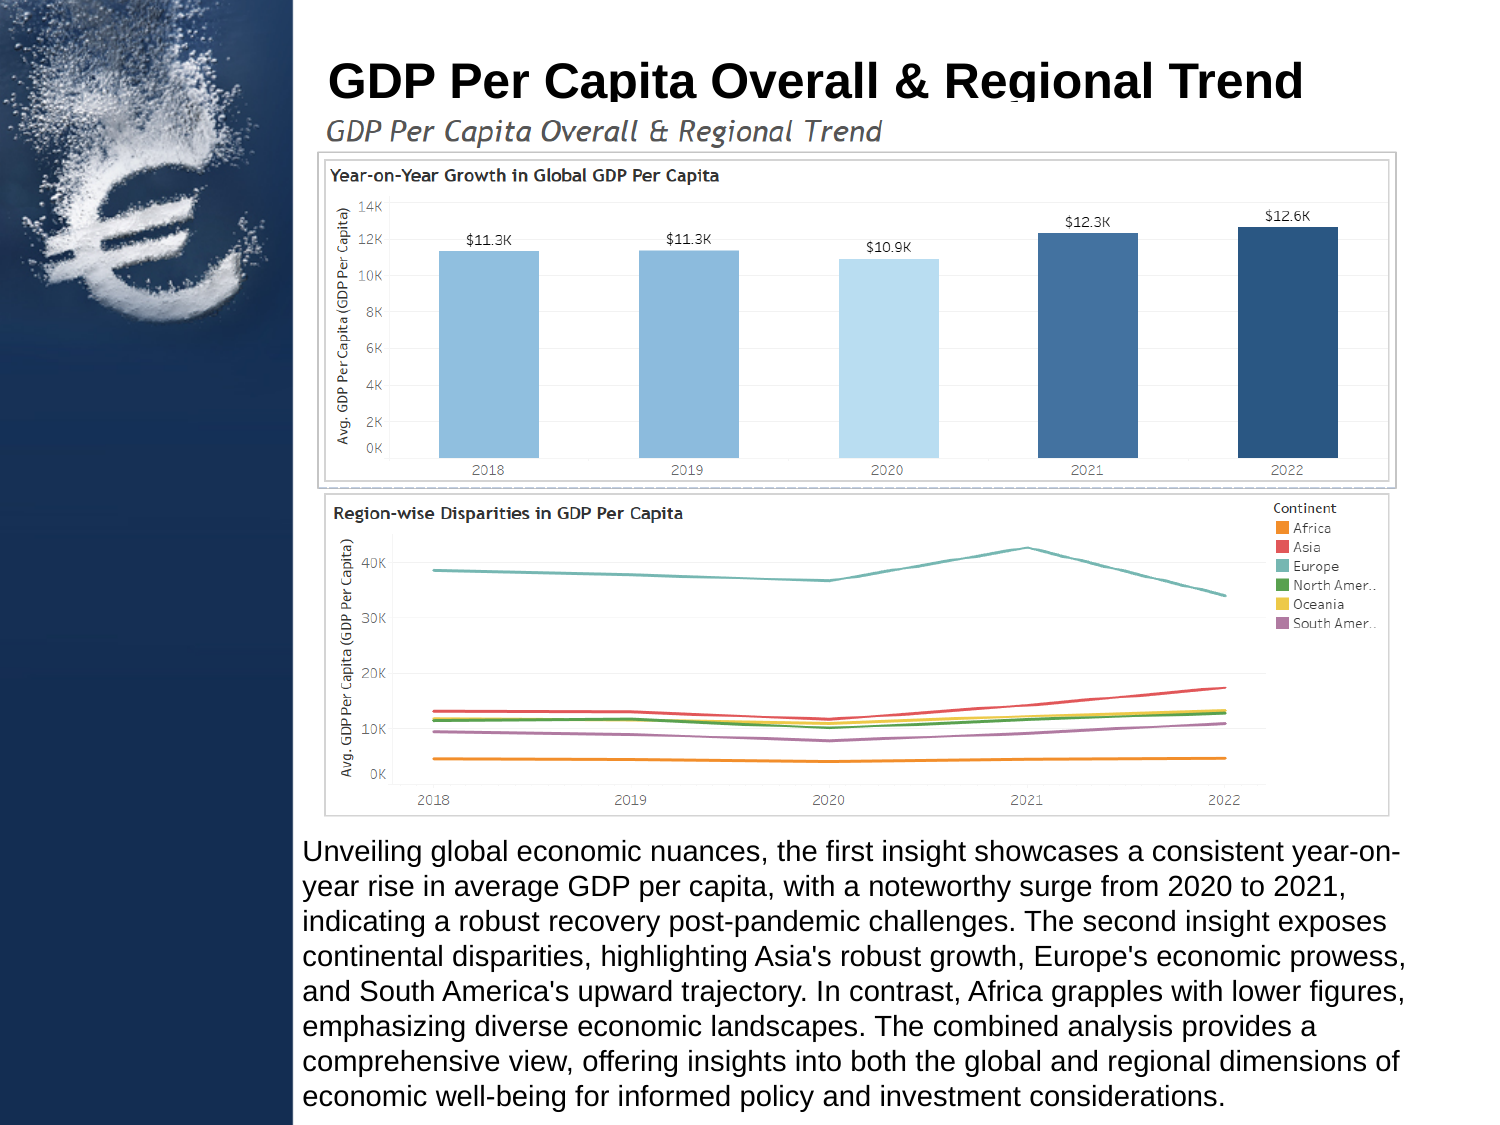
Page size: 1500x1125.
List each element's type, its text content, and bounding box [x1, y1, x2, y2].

picture [0, 0, 1500, 1125]
list Unveiling global economic nuances, the first insight showcases a consistent year-on-year rise in average GDP per capita, with a noteworthy surge from 2020 to 2021, indicating a robust recovery post-pandemic challenges. The second insight exposes continental disparities, highlighting Asia's robust growth, Europe's economic prowess, and South America's upward trajectory. In contrast, Africa grapples with lower figures, emphasizing diverse economic landscapes. The combined analysis provides a comprehensive view, offering insights into both the global and regional dimensions of economic well-being for informed policy and investment considerations. [287, 824, 1471, 1107]
title GDP Per Capita Overall & Regional Trend [312, 18, 1471, 138]
